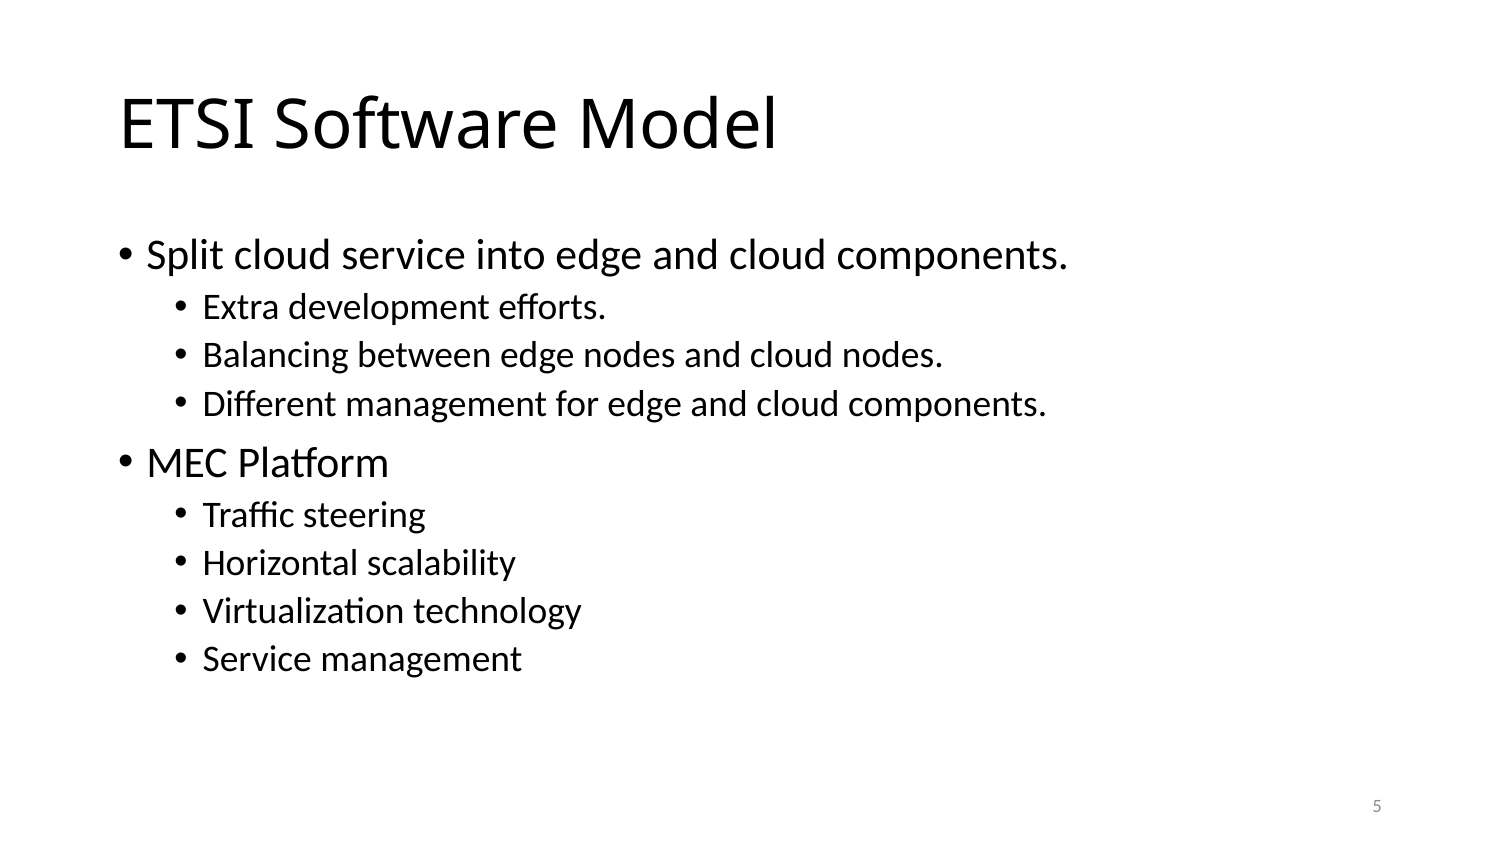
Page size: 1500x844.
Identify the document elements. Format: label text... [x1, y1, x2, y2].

slide_number 5 [1059, 782, 1397, 827]
list Split cloud service into edge and cloud components. Extra development efforts. Balancing between edge nodes and cloud nodes. Different management for edge and cloud components. MEC Platform Traffic steering Horizontal scalability Virtualization technology Service management [103, 224, 1397, 760]
title ETSI Software Model [103, 44, 1397, 208]
